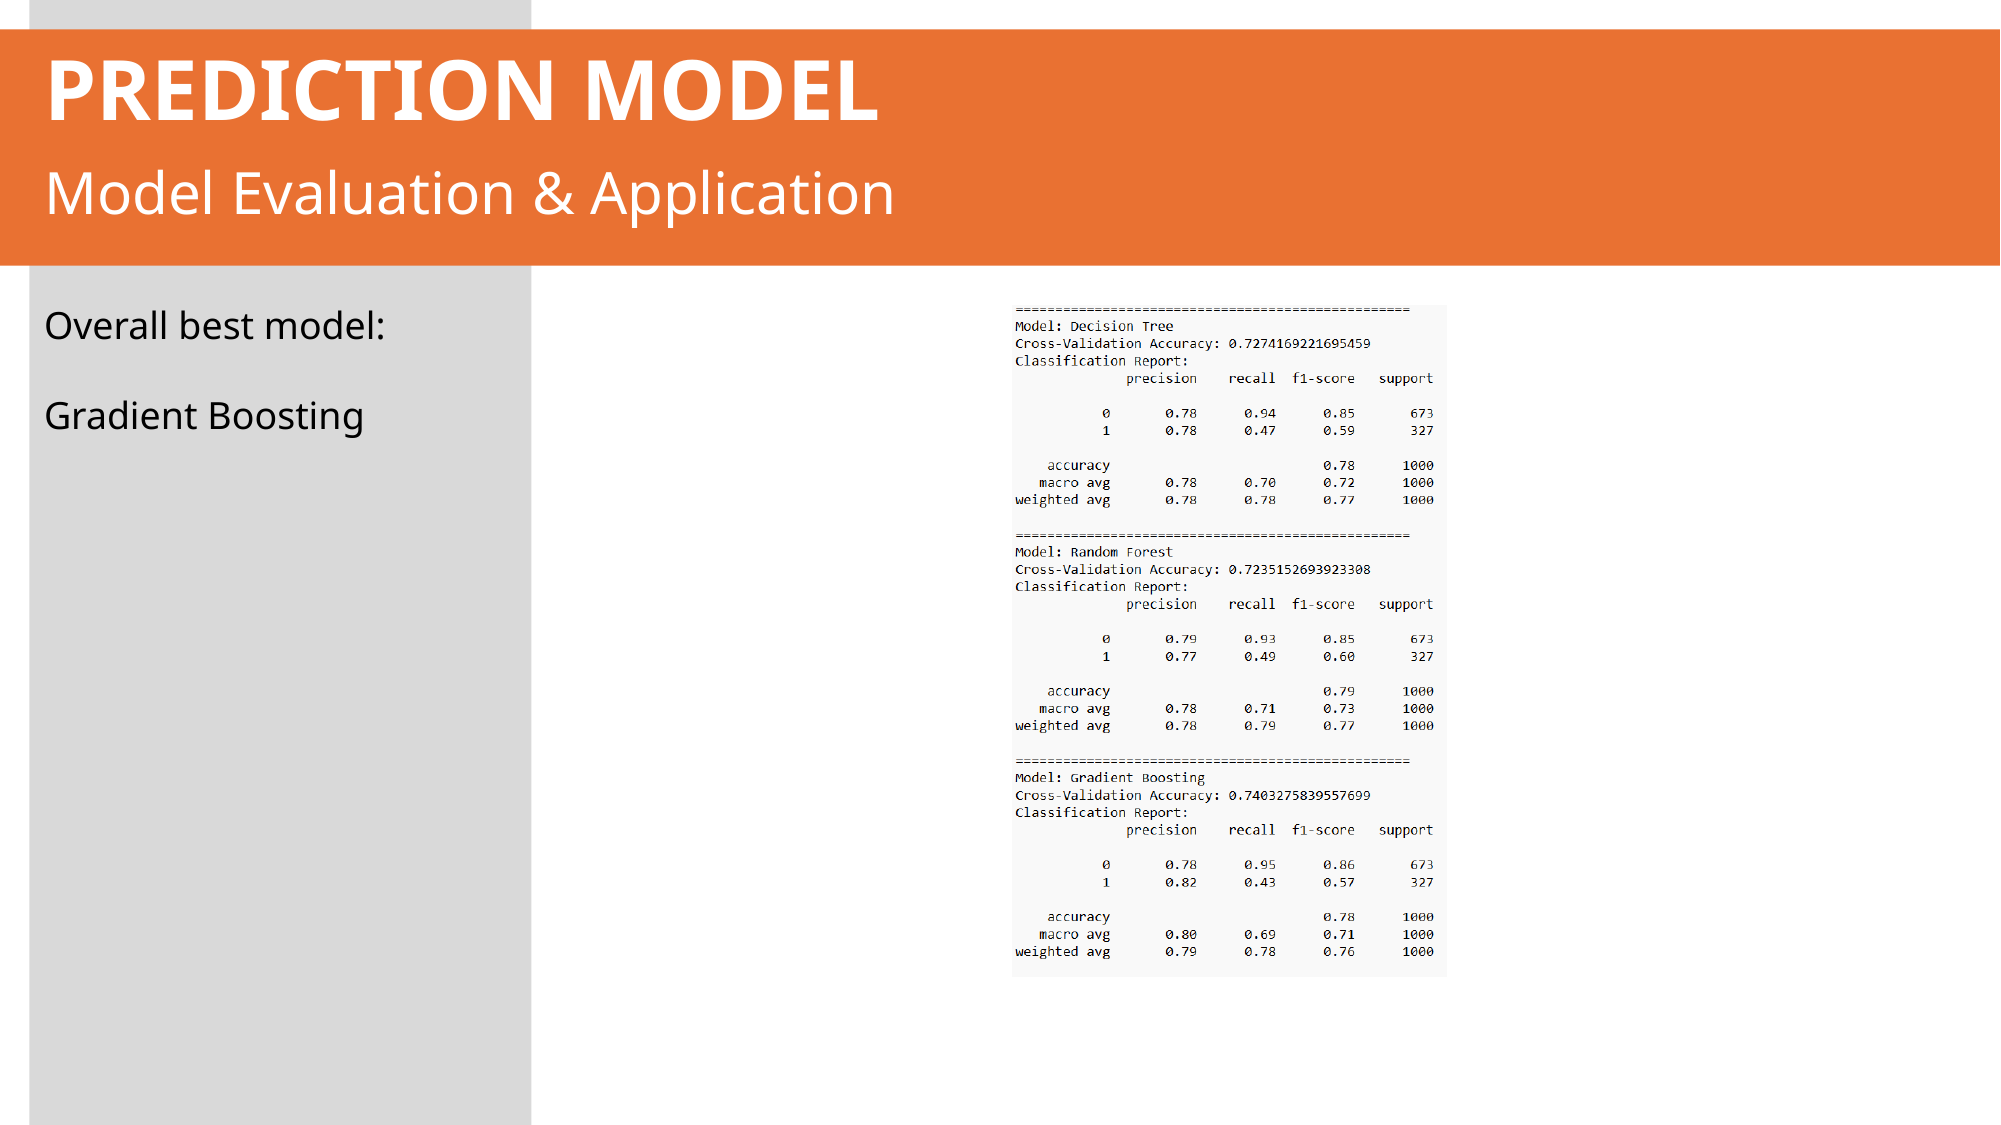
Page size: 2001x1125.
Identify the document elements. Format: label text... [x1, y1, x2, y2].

text_box Overall best model: Gradient Boosting [29, 295, 532, 445]
picture [1012, 304, 1448, 977]
text_box [0, 28, 2000, 267]
text_box [28, 267, 533, 1125]
text_box [28, 0, 533, 28]
text_box Model Evaluation & Application [29, 148, 2000, 304]
text_box PREDICTION MODEL [29, 29, 2000, 145]
